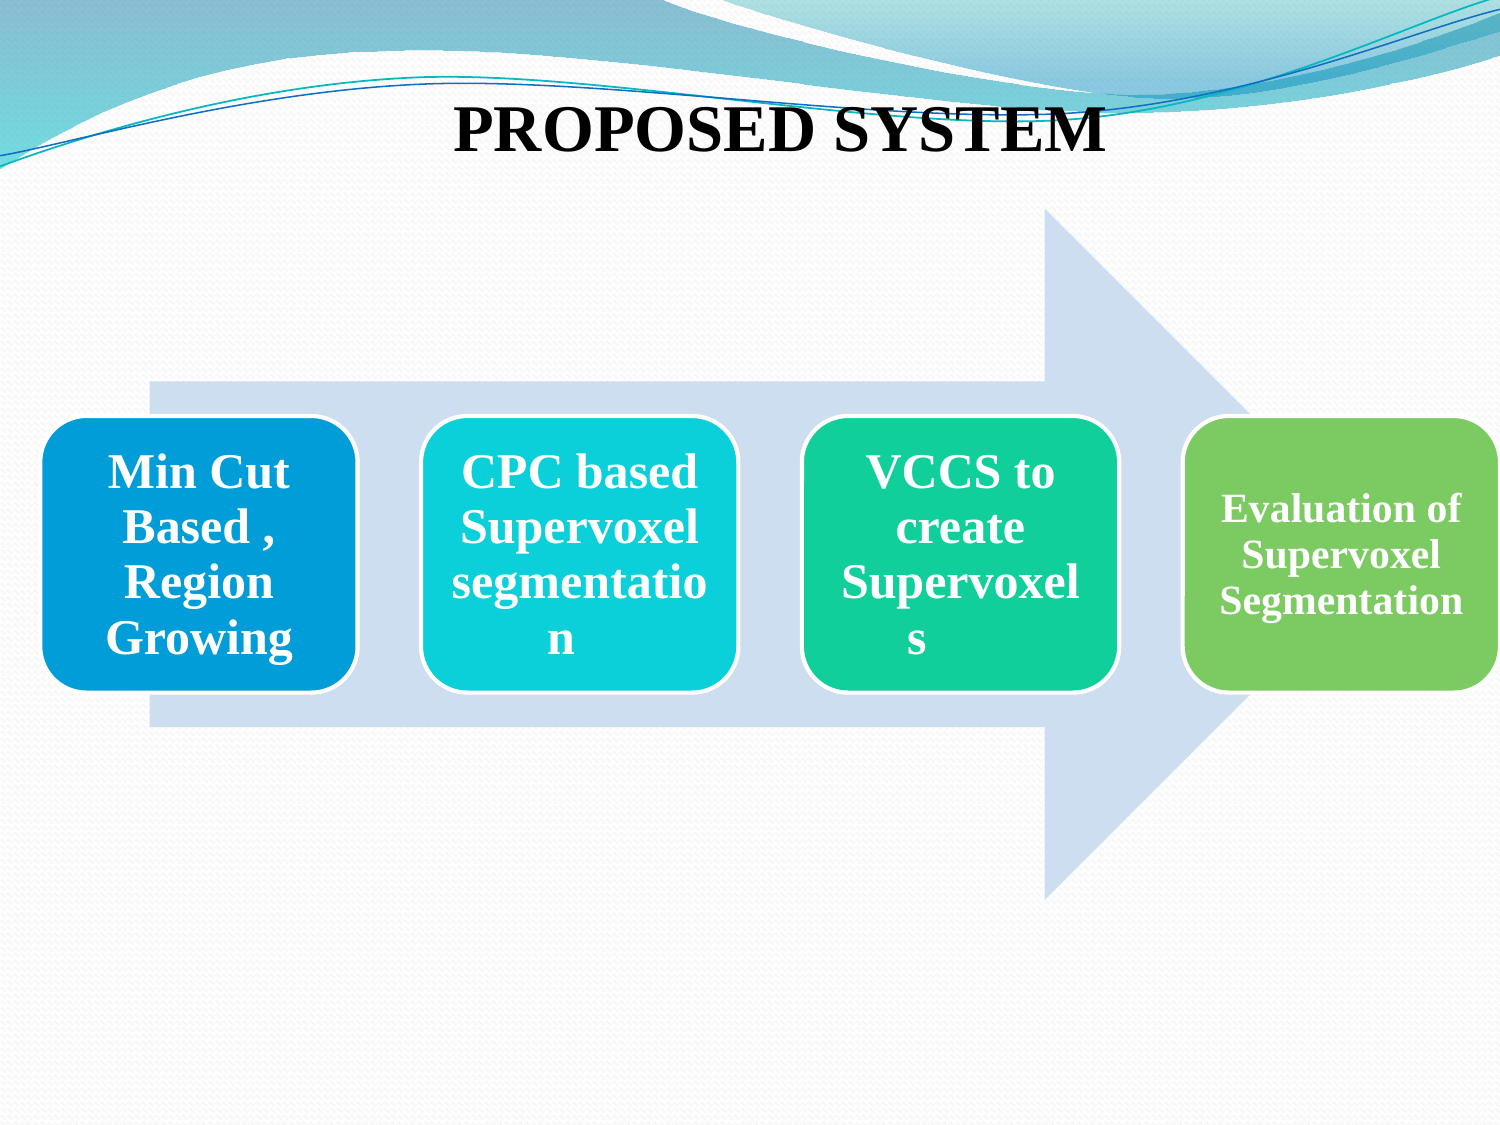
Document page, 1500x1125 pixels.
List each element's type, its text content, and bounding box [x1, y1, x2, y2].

title PROPOSED SYSTEM [275, 62, 1286, 165]
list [39, 208, 1500, 901]
